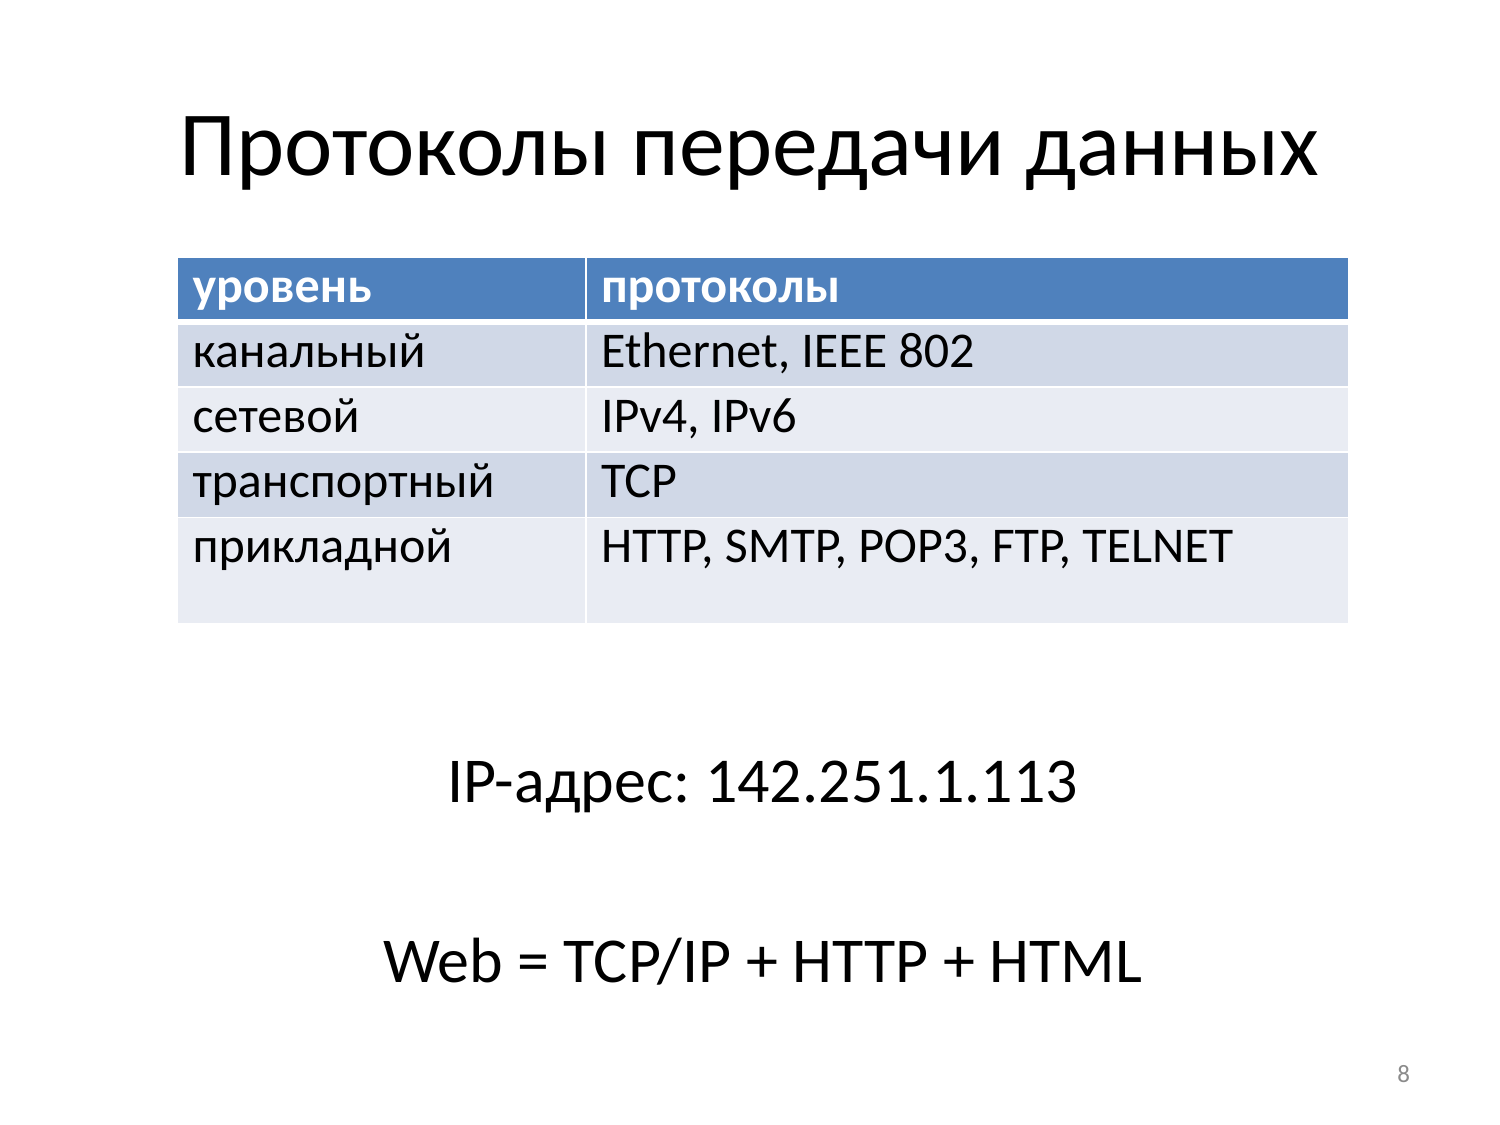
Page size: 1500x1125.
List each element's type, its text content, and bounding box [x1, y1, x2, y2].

table_cell канальный [178, 325, 585, 386]
table_cell TCP [587, 453, 1348, 517]
slide_number 8 [1074, 1042, 1425, 1103]
table_header протоколы [587, 258, 1348, 319]
table_cell Ethernet, IEEE 802 [587, 325, 1348, 386]
list IP-адрес: 142.251.1.113 Web = TCP/IP + HTTP + HTML [101, 731, 1425, 1005]
table_cell сетевой [178, 388, 585, 451]
table_header уровень [178, 258, 585, 319]
table_cell HTTP, SMTP, POP3, FTP, TELNET [587, 518, 1348, 623]
table_cell транспортный [178, 453, 585, 517]
title Протоколы передачи данных [75, 45, 1425, 233]
table_cell прикладной [178, 518, 585, 623]
table_cell IPv4, IPv6 [587, 388, 1348, 451]
